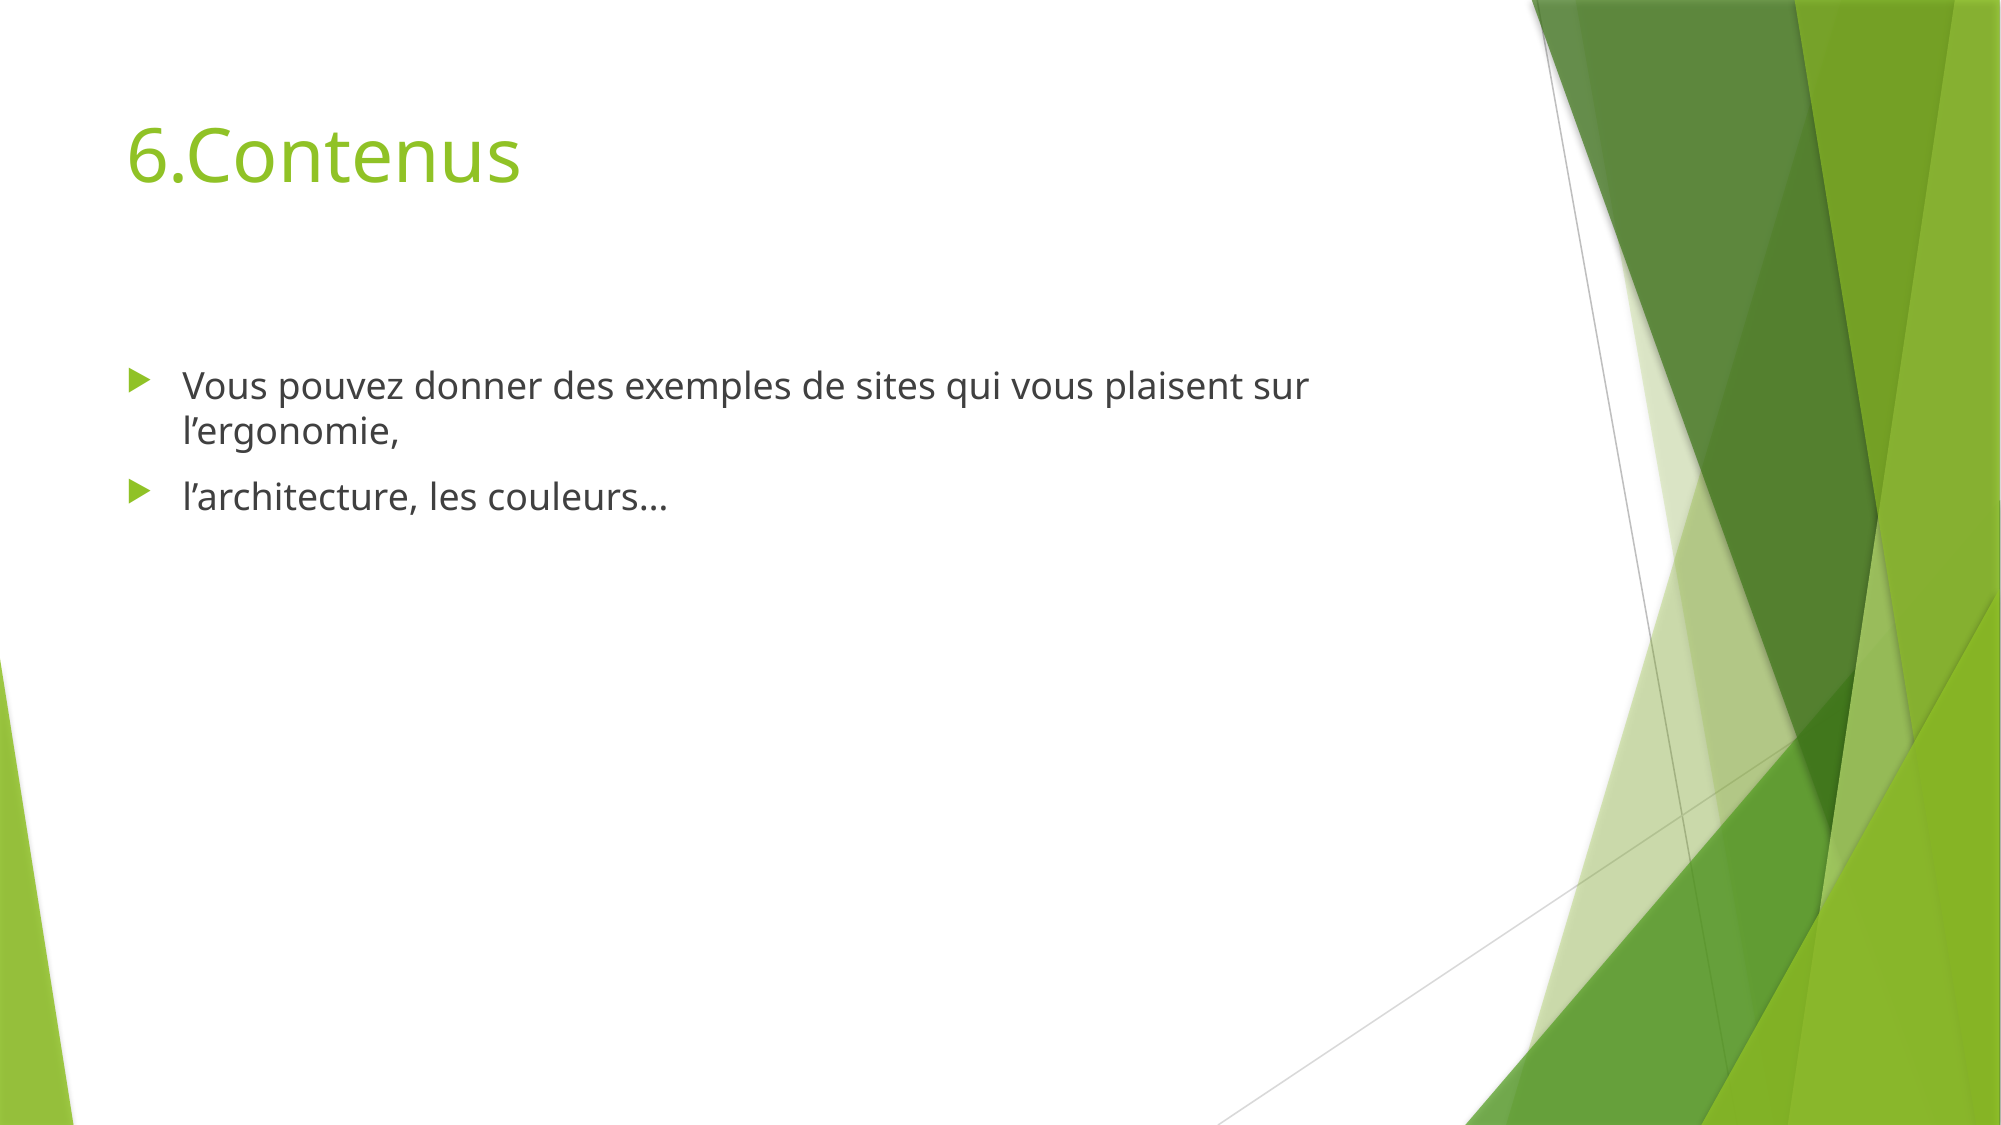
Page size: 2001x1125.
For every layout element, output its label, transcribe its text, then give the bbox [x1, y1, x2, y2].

text_box Vous pouvez donner des exemples de sites qui vous plaisent sur l’ergonomie, l’architecture, les couleurs… [111, 354, 1522, 992]
text_box 6.Contenus [111, 99, 1522, 317]
